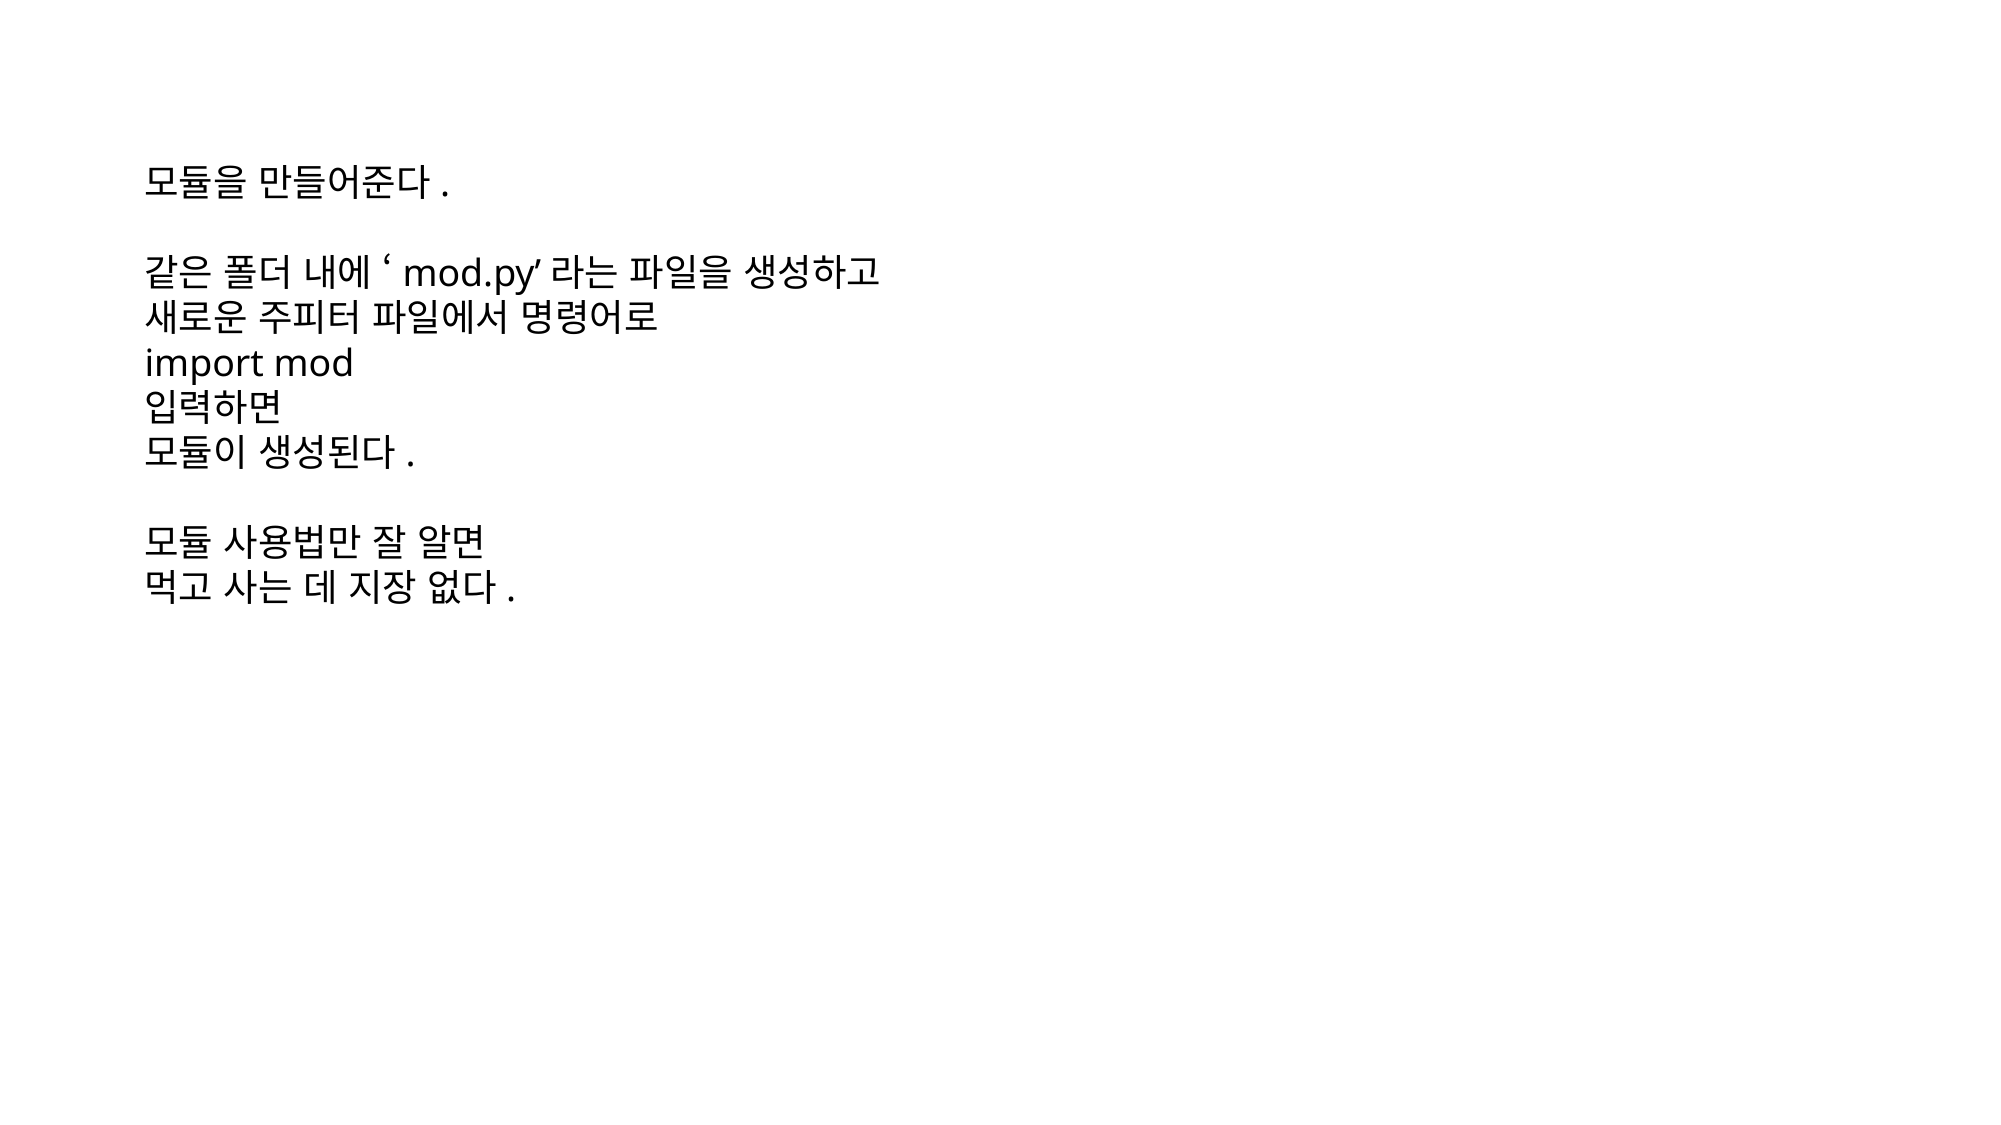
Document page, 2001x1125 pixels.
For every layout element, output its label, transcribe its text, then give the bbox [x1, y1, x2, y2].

text_box 모듈을 만들어준다. 같은 폴더 내에 ‘mod.py’라는 파일을 생성하고 새로운 주피터 파일에서 명령어로 import mod 입력하면 모듈이 생성된다. 모듈 사용법만 잘 알면 먹고 사는 데 지장 없다. [129, 151, 897, 662]
